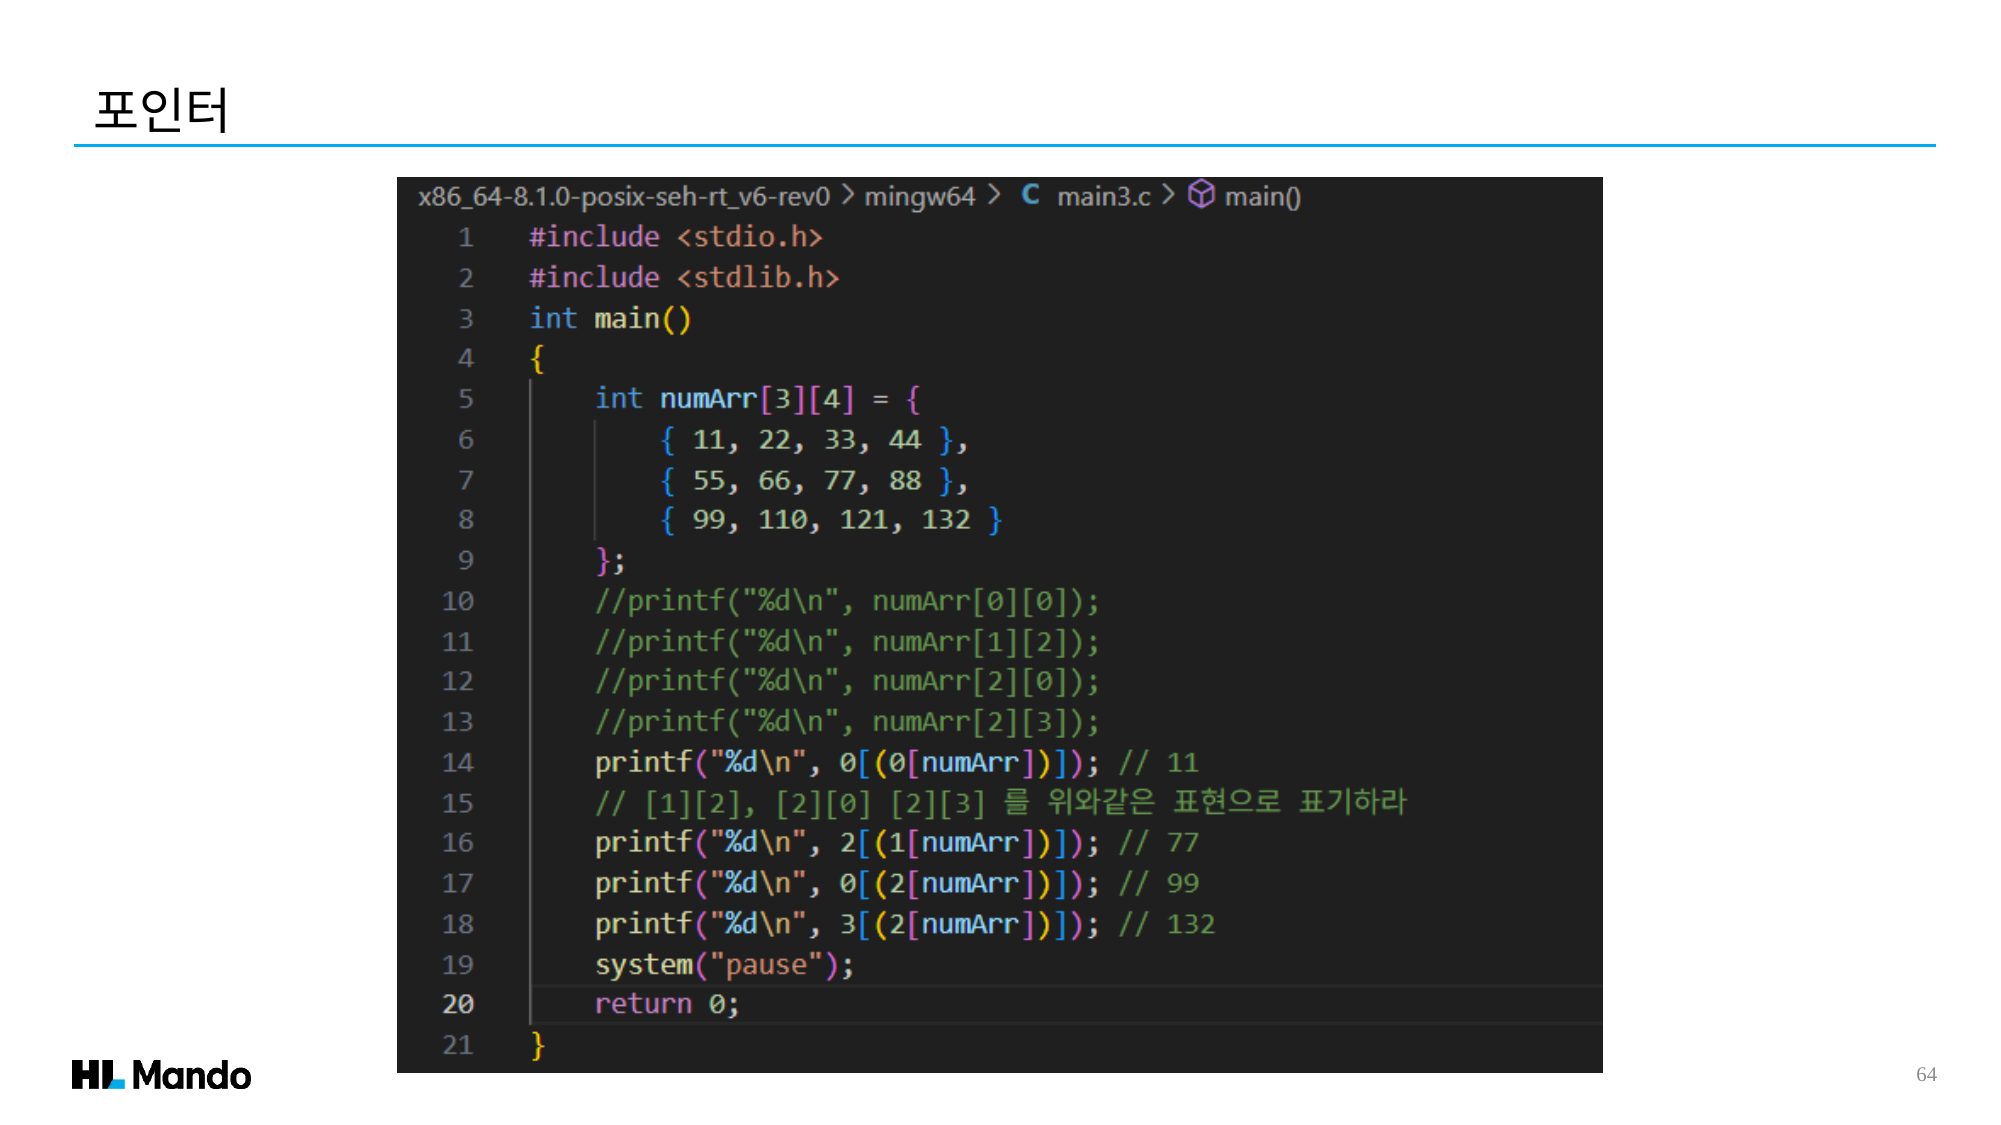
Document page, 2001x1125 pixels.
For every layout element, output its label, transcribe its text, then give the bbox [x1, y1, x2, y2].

text_box 포인터 [52, 71, 247, 147]
slide_number 64 [1423, 1042, 1953, 1103]
picture [396, 177, 1603, 1073]
picture [72, 1060, 251, 1089]
